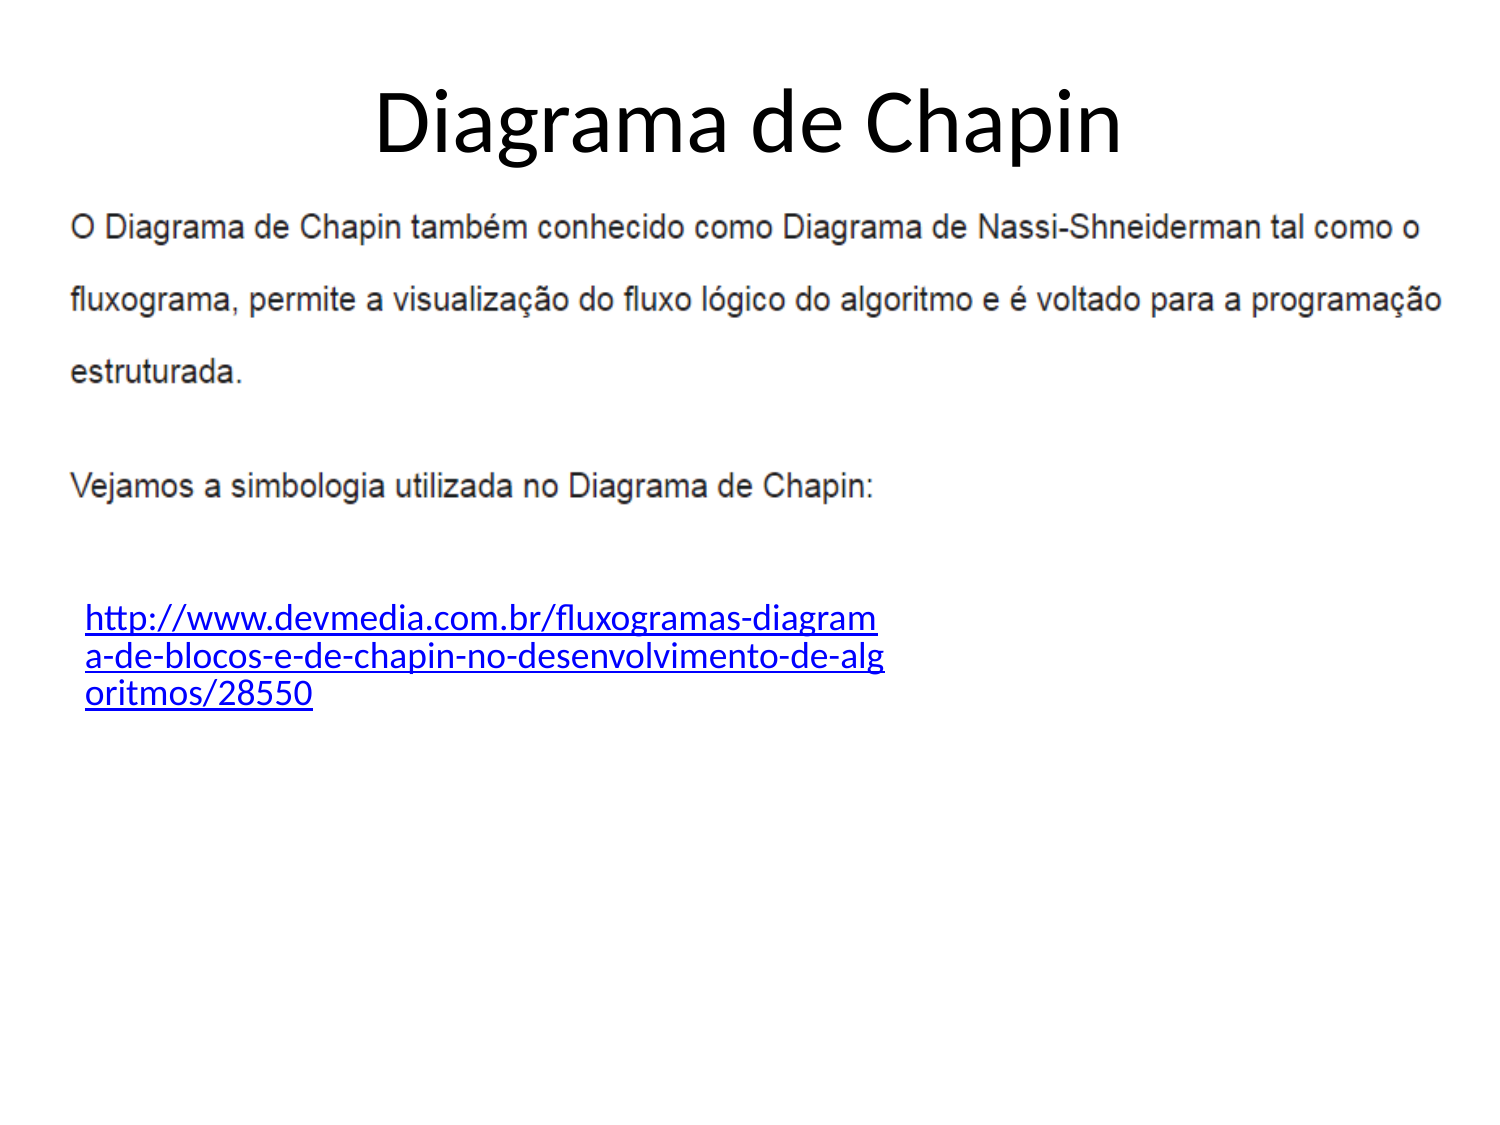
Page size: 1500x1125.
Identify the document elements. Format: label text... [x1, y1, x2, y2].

title Diagrama de Chapin [75, 45, 1425, 174]
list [0, 175, 1477, 528]
text_box http://www.devmedia.com.br/fluxogramas-diagrama-de-blocos-e-de-chapin-no-desenvolvimento-de-algoritmos/28550 [70, 585, 903, 691]
